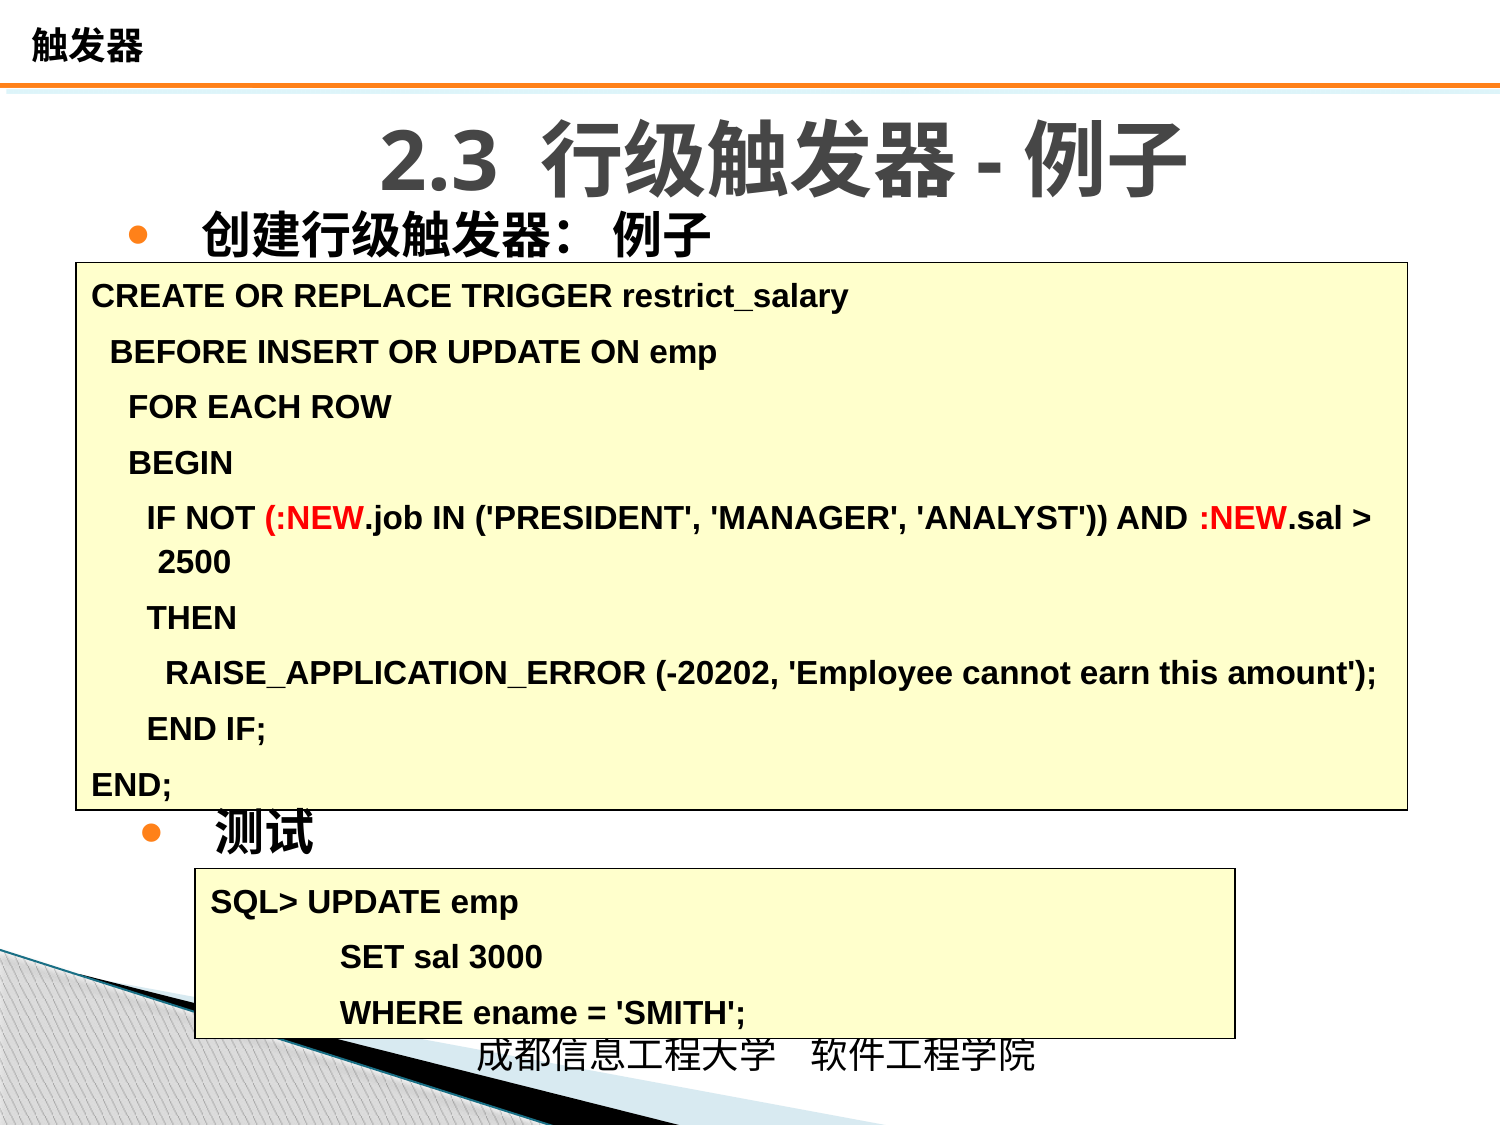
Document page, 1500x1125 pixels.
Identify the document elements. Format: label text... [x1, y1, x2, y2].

text_box CREATE OR REPLACE TRIGGER restrict_salary BEFORE INSERT OR UPDATE ON emp FOR EACH ROW BEGIN IF NOT (:NEW.job IN ('PRESIDENT', 'MANAGER', 'ANALYST')) AND :NEW.sal > 2500 THEN RAISE_APPLICATION_ERROR (-20202, 'Employee cannot earn this amount'); END IF; END; [76, 262, 1408, 811]
text_box 创建行级触发器： 例子 [111, 200, 1407, 262]
title 2.3 行级触发器-例子 [177, 84, 1393, 200]
text_box 测试 [124, 797, 1420, 870]
text_box SQL> UPDATE emp SET sal 3000 WHERE ename = 'SMITH'; [195, 868, 1235, 1039]
